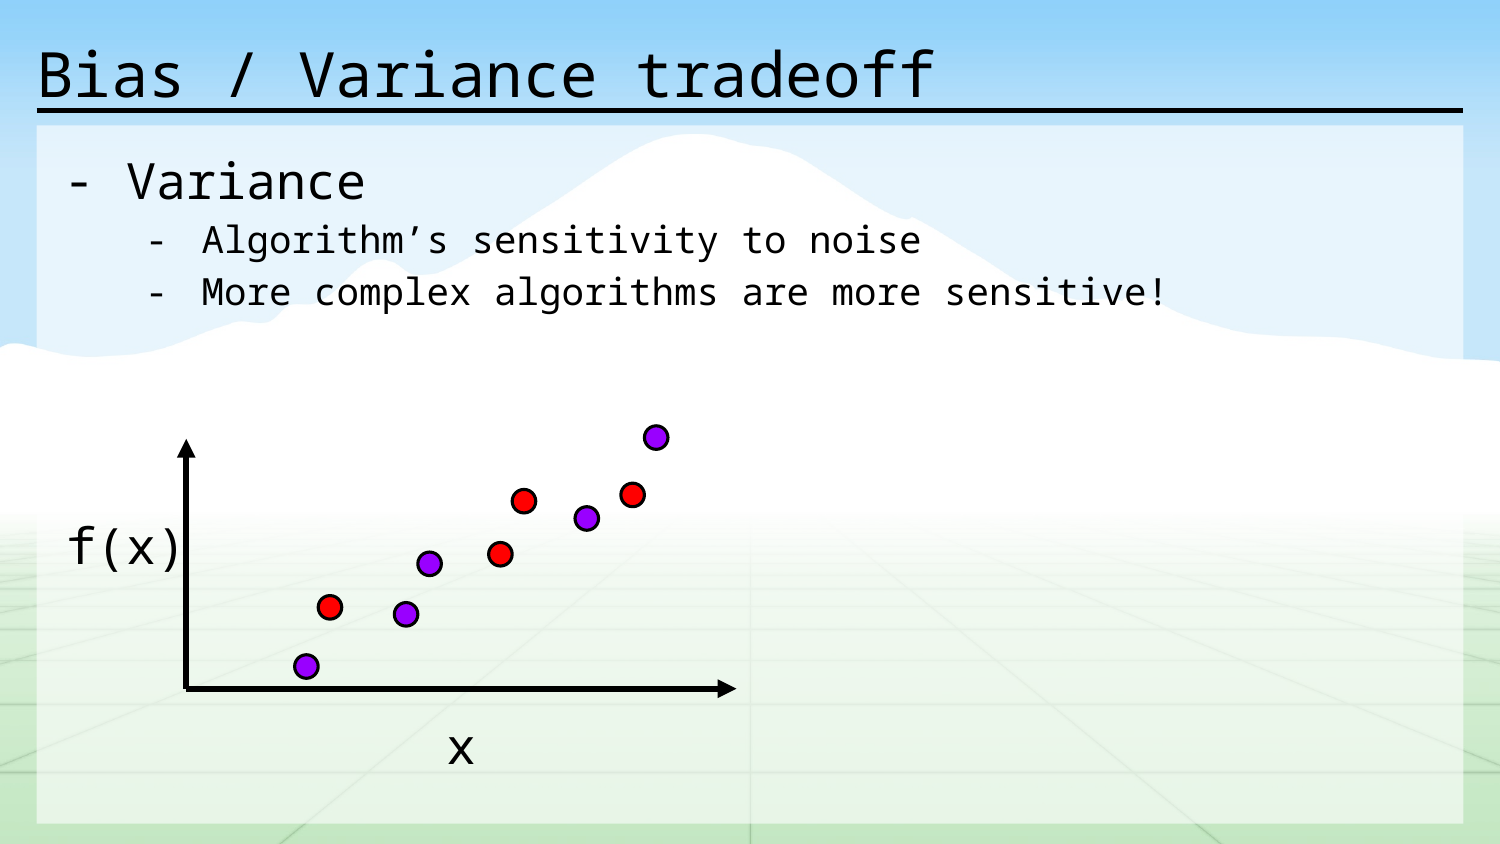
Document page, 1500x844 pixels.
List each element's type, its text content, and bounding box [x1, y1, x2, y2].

list Variance Algorithm’s sensitivity to noise More complex algorithms are more sensitive! [36, 125, 1464, 824]
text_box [51, 425, 737, 786]
picture [0, 0, 1500, 844]
title Bias / Variance tradeoff [20, 31, 1479, 126]
